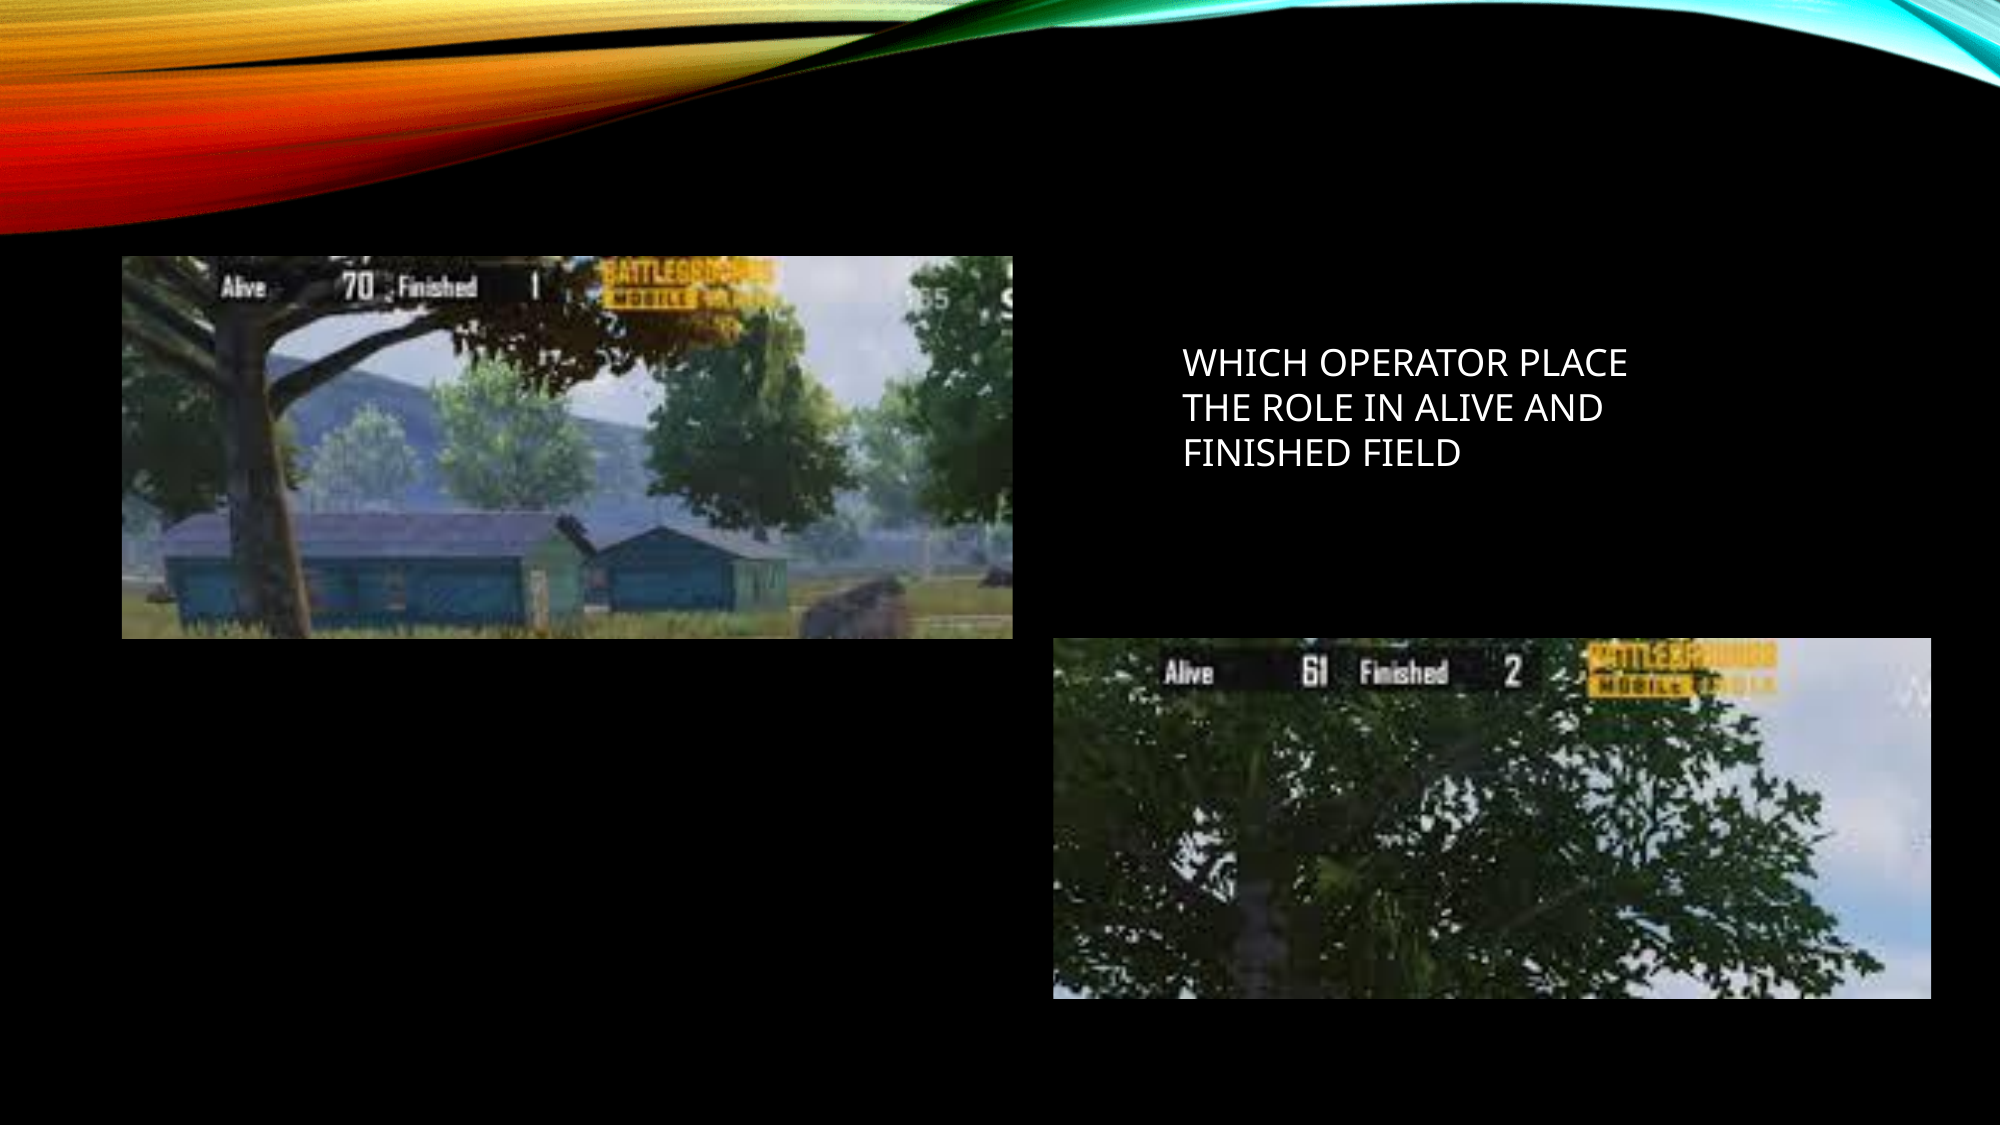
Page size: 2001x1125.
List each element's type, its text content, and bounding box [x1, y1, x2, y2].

picture [1053, 637, 1932, 999]
picture [0, 0, 2000, 237]
text_box WHICH OPERATOR PLACE THE ROLE IN ALIVE AND FINISHED FIELD [1167, 331, 1686, 482]
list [121, 256, 1013, 639]
